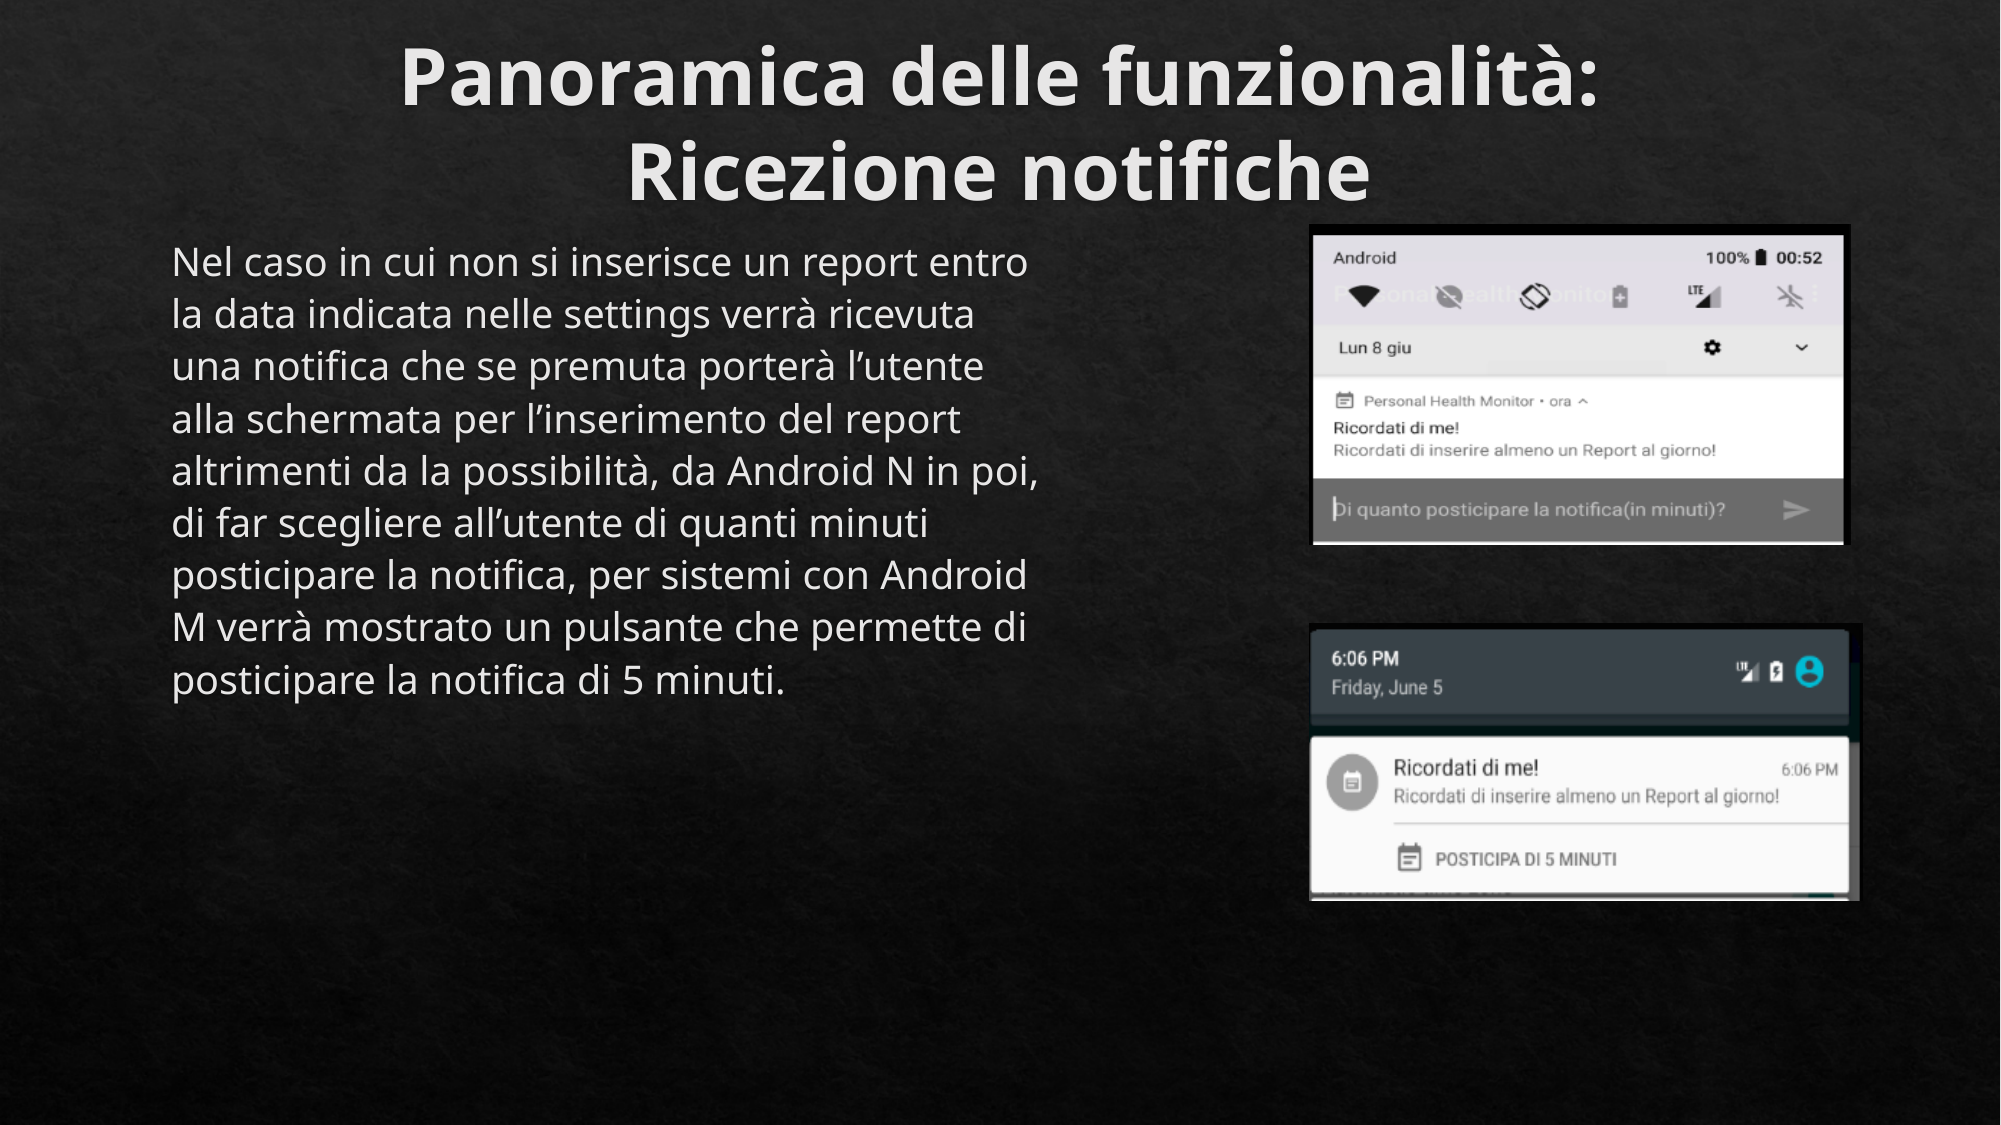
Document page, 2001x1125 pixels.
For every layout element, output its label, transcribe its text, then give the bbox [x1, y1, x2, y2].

title Panoramica delle funzionalità: Ricezione notifiche [149, 18, 1849, 225]
picture [1309, 224, 1851, 545]
list Nel caso in cui non si inserisce un report entro la data indicata nelle settings verrà ricevuta una notifica che se premuta porterà l’utente alla schermata per l’inserimento del report altrimenti da la possibilità, da Android N in poi, di far scegliere all’utente di quanti minuti posticipare la notifica, per sistemi con Android M verrà mostrato un pulsante che permette di posticipare la notifica di 5 minuti. [149, 224, 1066, 835]
picture [1309, 623, 1864, 901]
